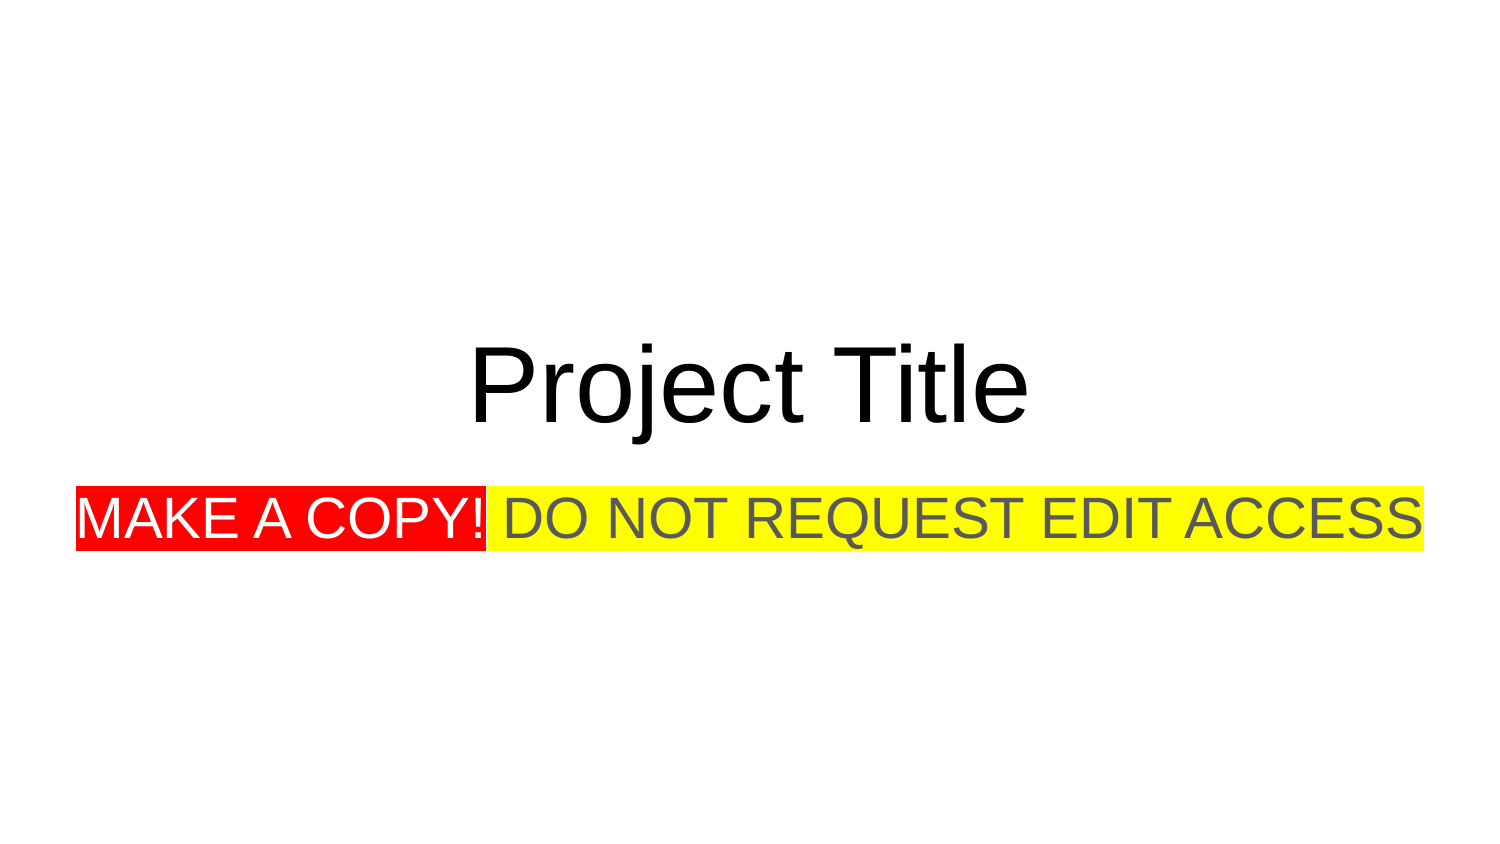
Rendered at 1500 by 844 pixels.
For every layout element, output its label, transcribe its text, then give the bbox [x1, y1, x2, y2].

subtitle MAKE A COPY! DO NOT REQUEST EDIT ACCESS [51, 464, 1449, 595]
title Project Title [51, 122, 1449, 459]
